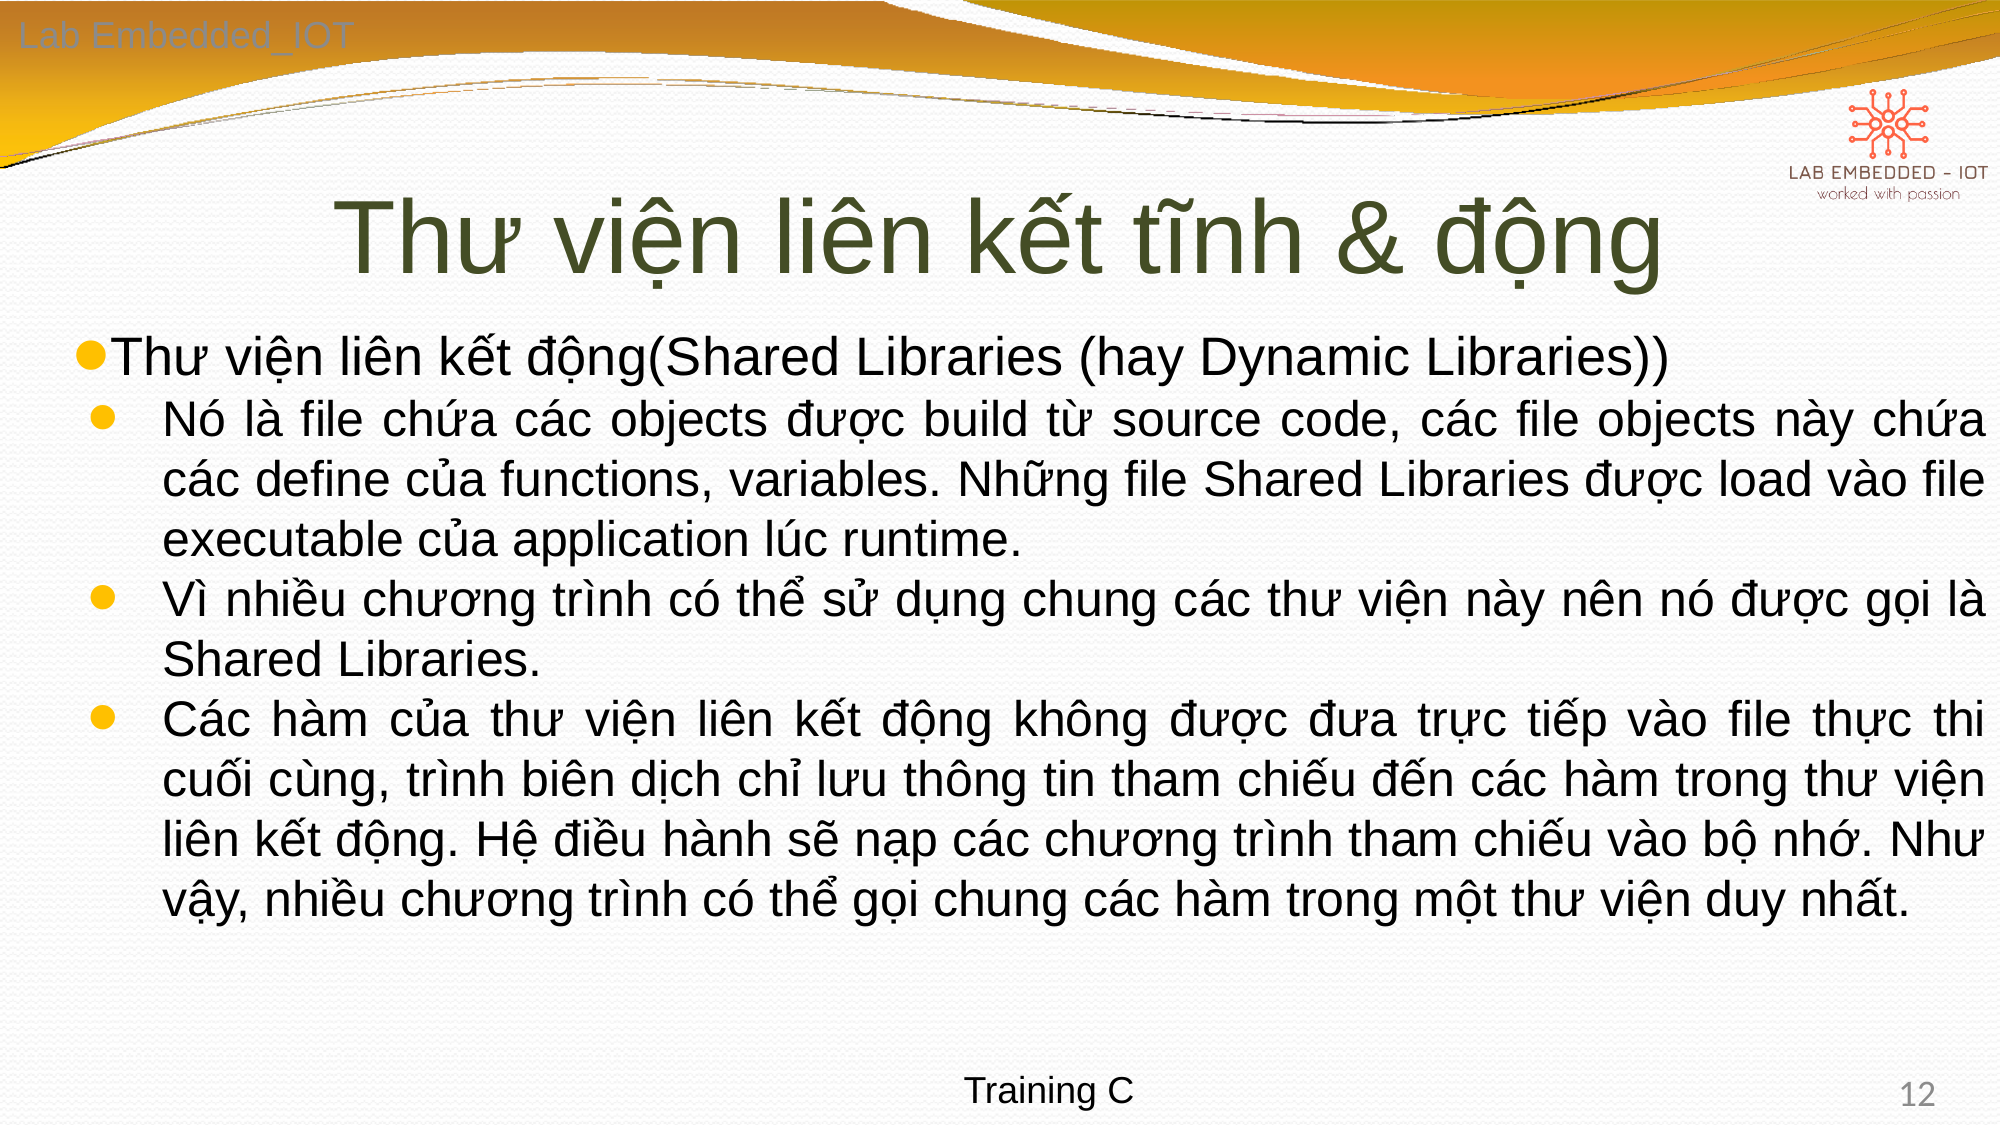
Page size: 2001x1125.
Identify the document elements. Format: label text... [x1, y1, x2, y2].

list Thư viện liên kết động(Shared Libraries (hay Dynamic Libraries)) Nó là file chứa các objects được build từ source code, các file objects này chứa các define của functions, variables. Những file Shared Libraries được load vào file executable của application lúc runtime. Vì nhiều chương trình có thể sử dụng chung các thư viện này nên nó được gọi là Shared Libraries. Các hàm của thư viện liên kết động không được đưa trực tiếp vào file thực thi cuối cùng, trình biên dịch chỉ lưu thông tin tham chiếu đến các hàm trong thư viện liên kết động. Hệ điều hành sẽ nạp các chương trình tham chiếu vào bộ nhớ. Như vậy, nhiều chương trình có thể gọi chung các hàm trong một thư viện duy nhất. [12, 321, 1988, 998]
title Thư viện liên kết tĩnh & động [7, 168, 1993, 296]
picture [0, 0, 2001, 1125]
footer Lab Embedded_IOT [7, 10, 366, 56]
slide_number 12 [1476, 1069, 1937, 1115]
